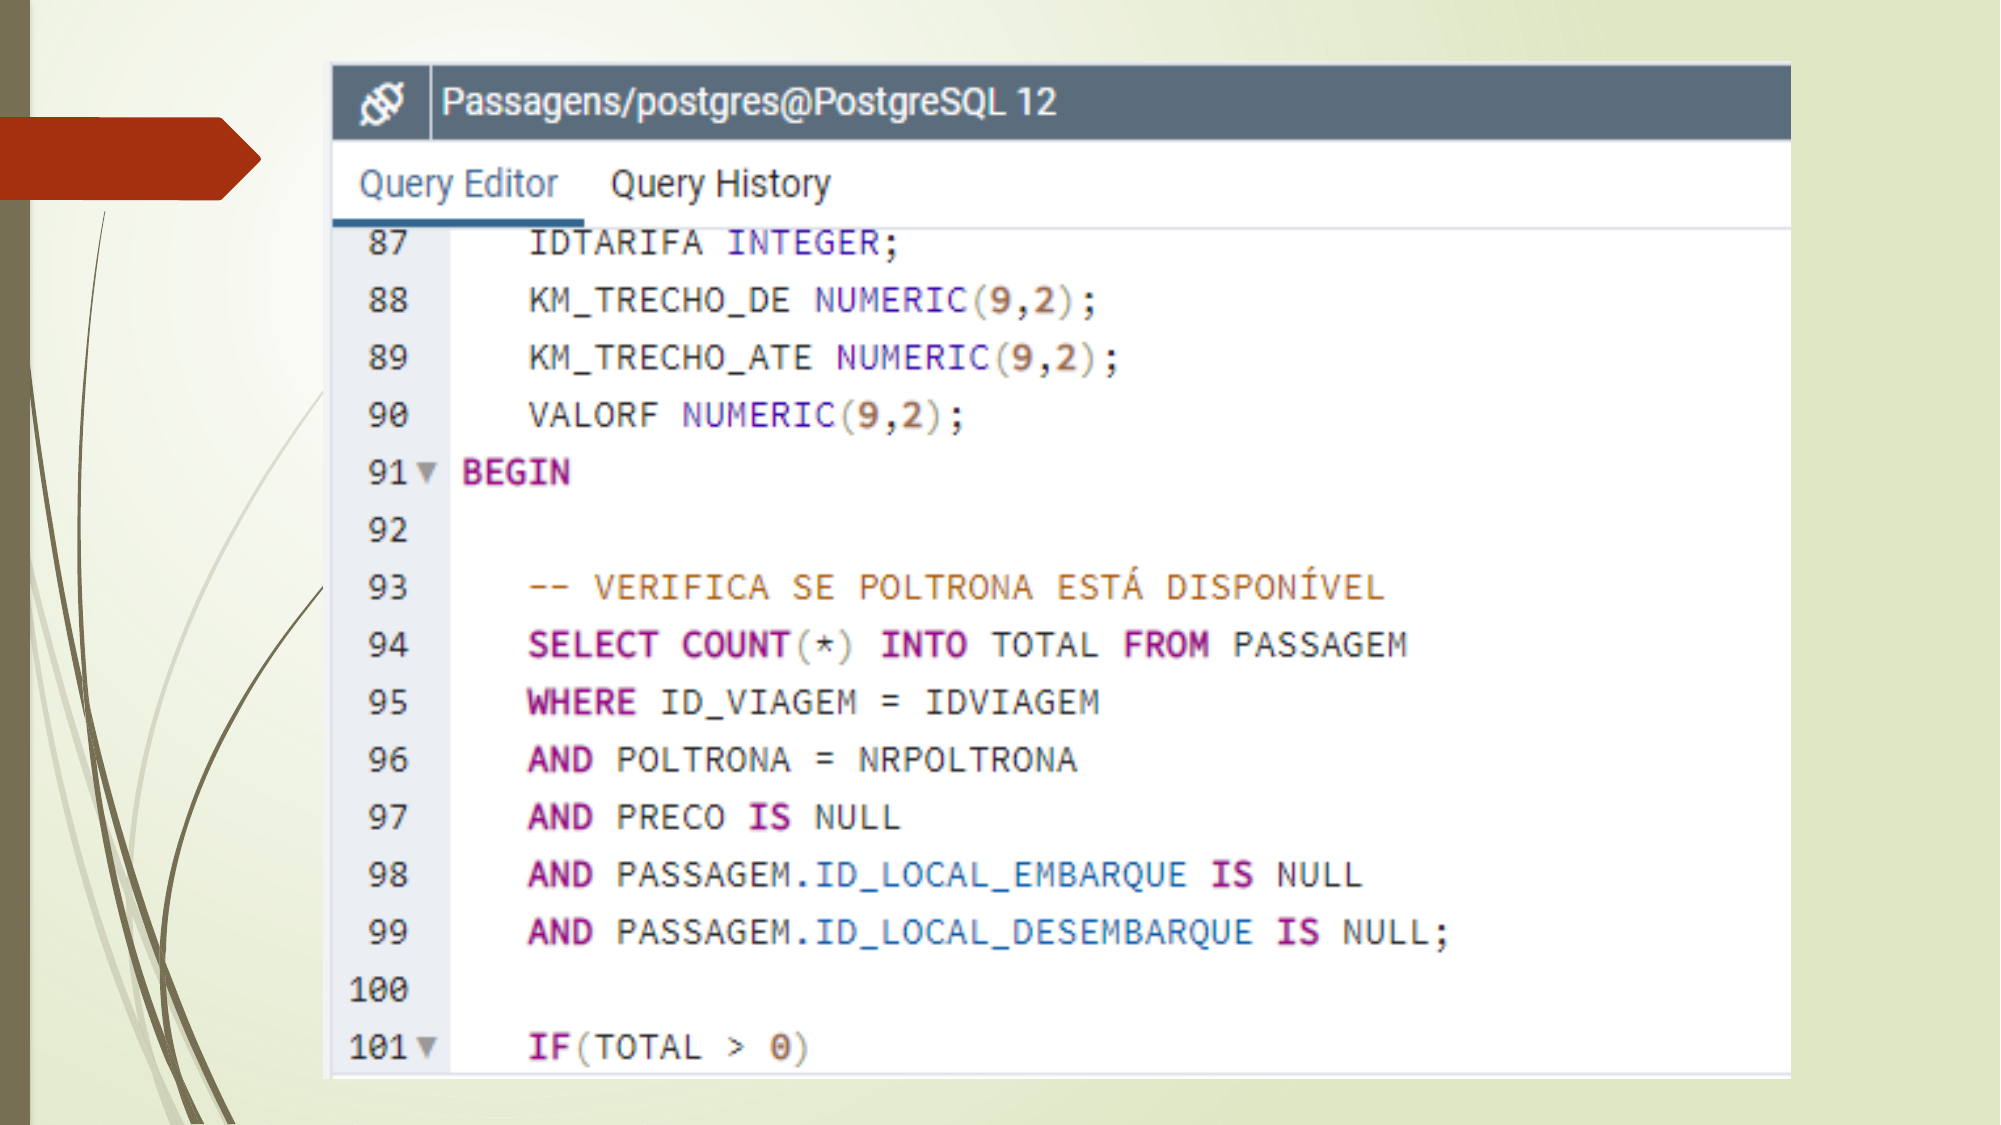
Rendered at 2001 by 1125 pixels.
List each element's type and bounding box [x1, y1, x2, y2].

list [323, 61, 1792, 1079]
